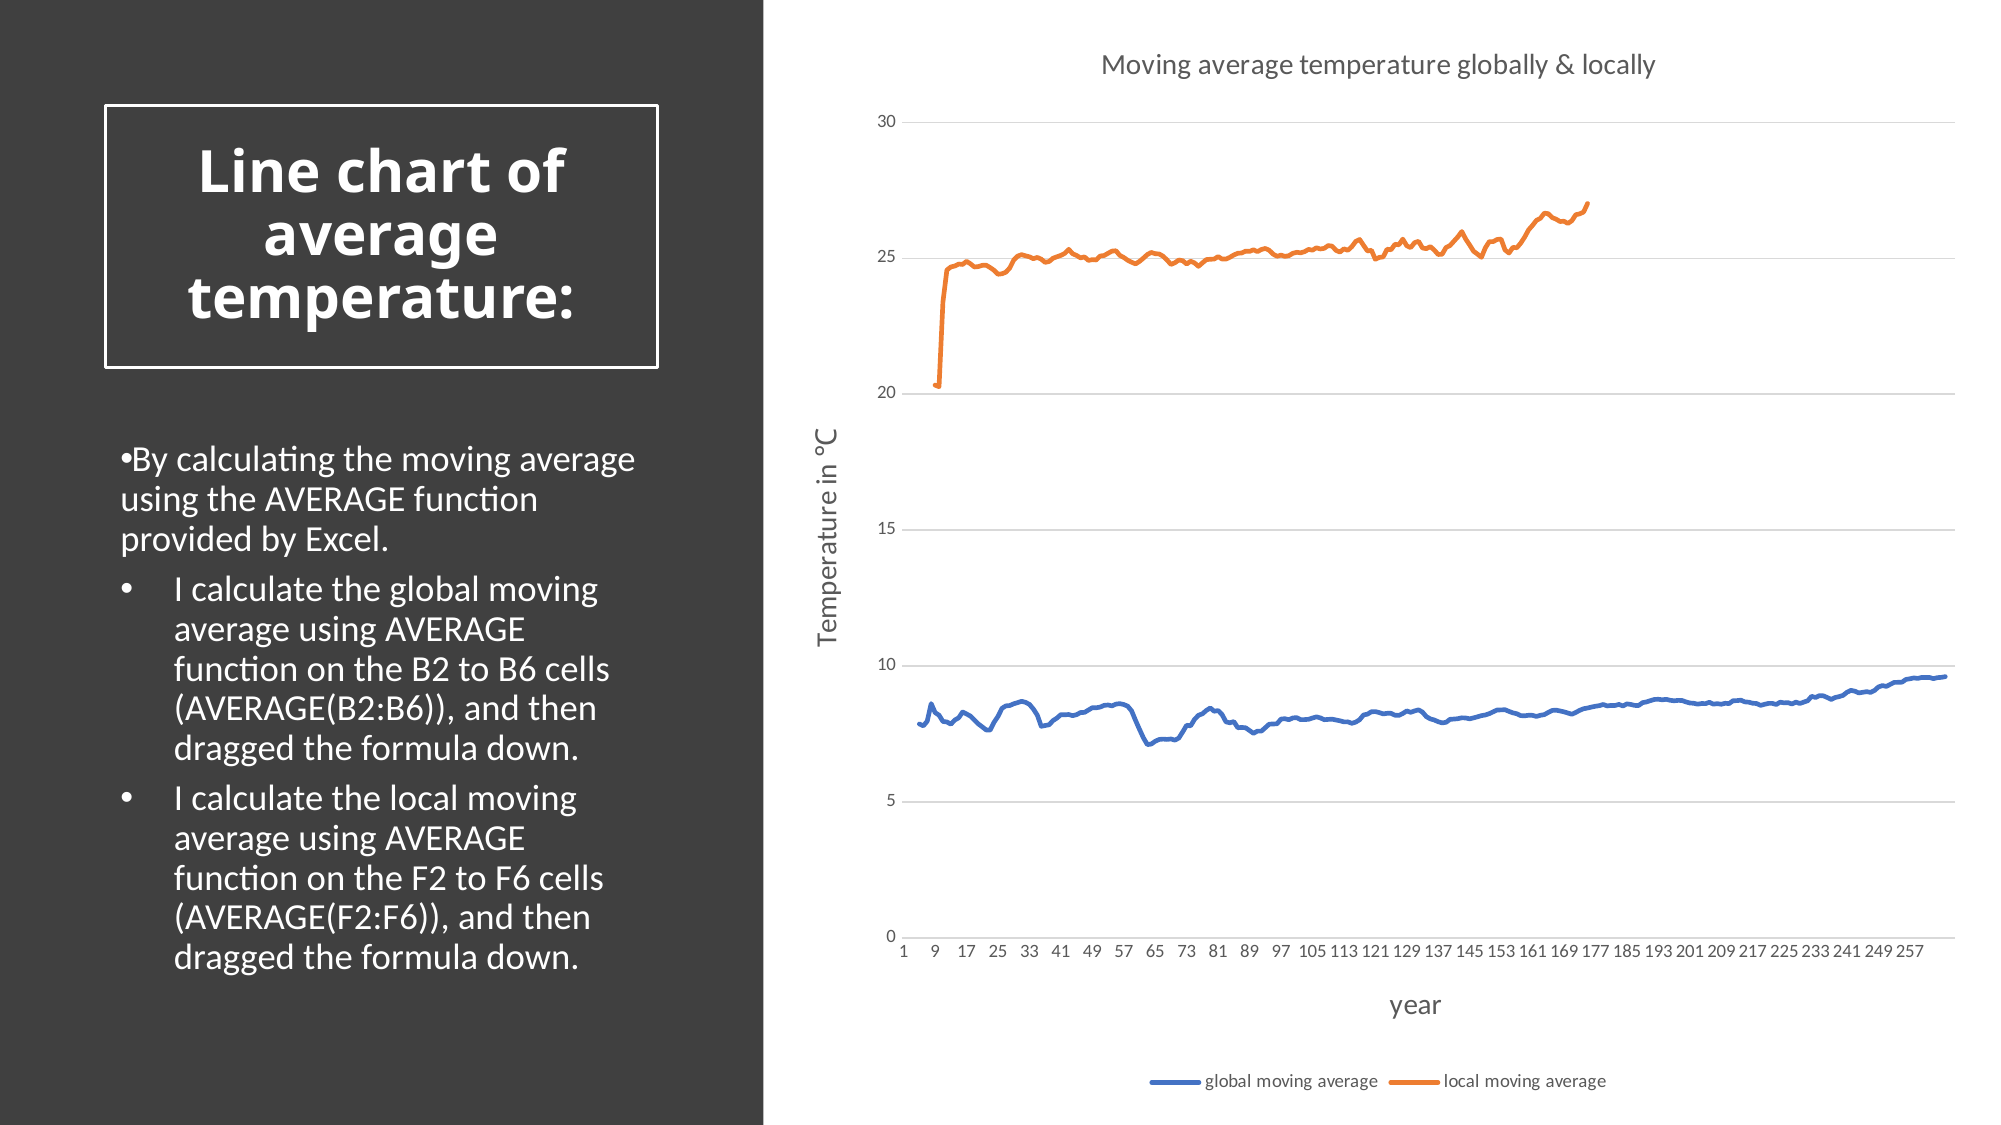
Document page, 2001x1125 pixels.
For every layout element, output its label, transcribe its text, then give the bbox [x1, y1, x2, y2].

text_box By calculating the moving average using the AVERAGE function provided by Excel. I calculate the global moving average using AVERAGE function on the B2 to B6 cells (AVERAGE(B2:B6)), and then dragged the formula down. I calculate the local moving average using AVERAGE function on the F2 to F6 cells (AVERAGE(F2:F6)), and then dragged the formula down. [105, 432, 658, 993]
text_box [0, 0, 764, 1125]
title Line chart of average temperature: [105, 105, 658, 368]
chart [779, 14, 1980, 1098]
text_box [406, 740, 438, 802]
